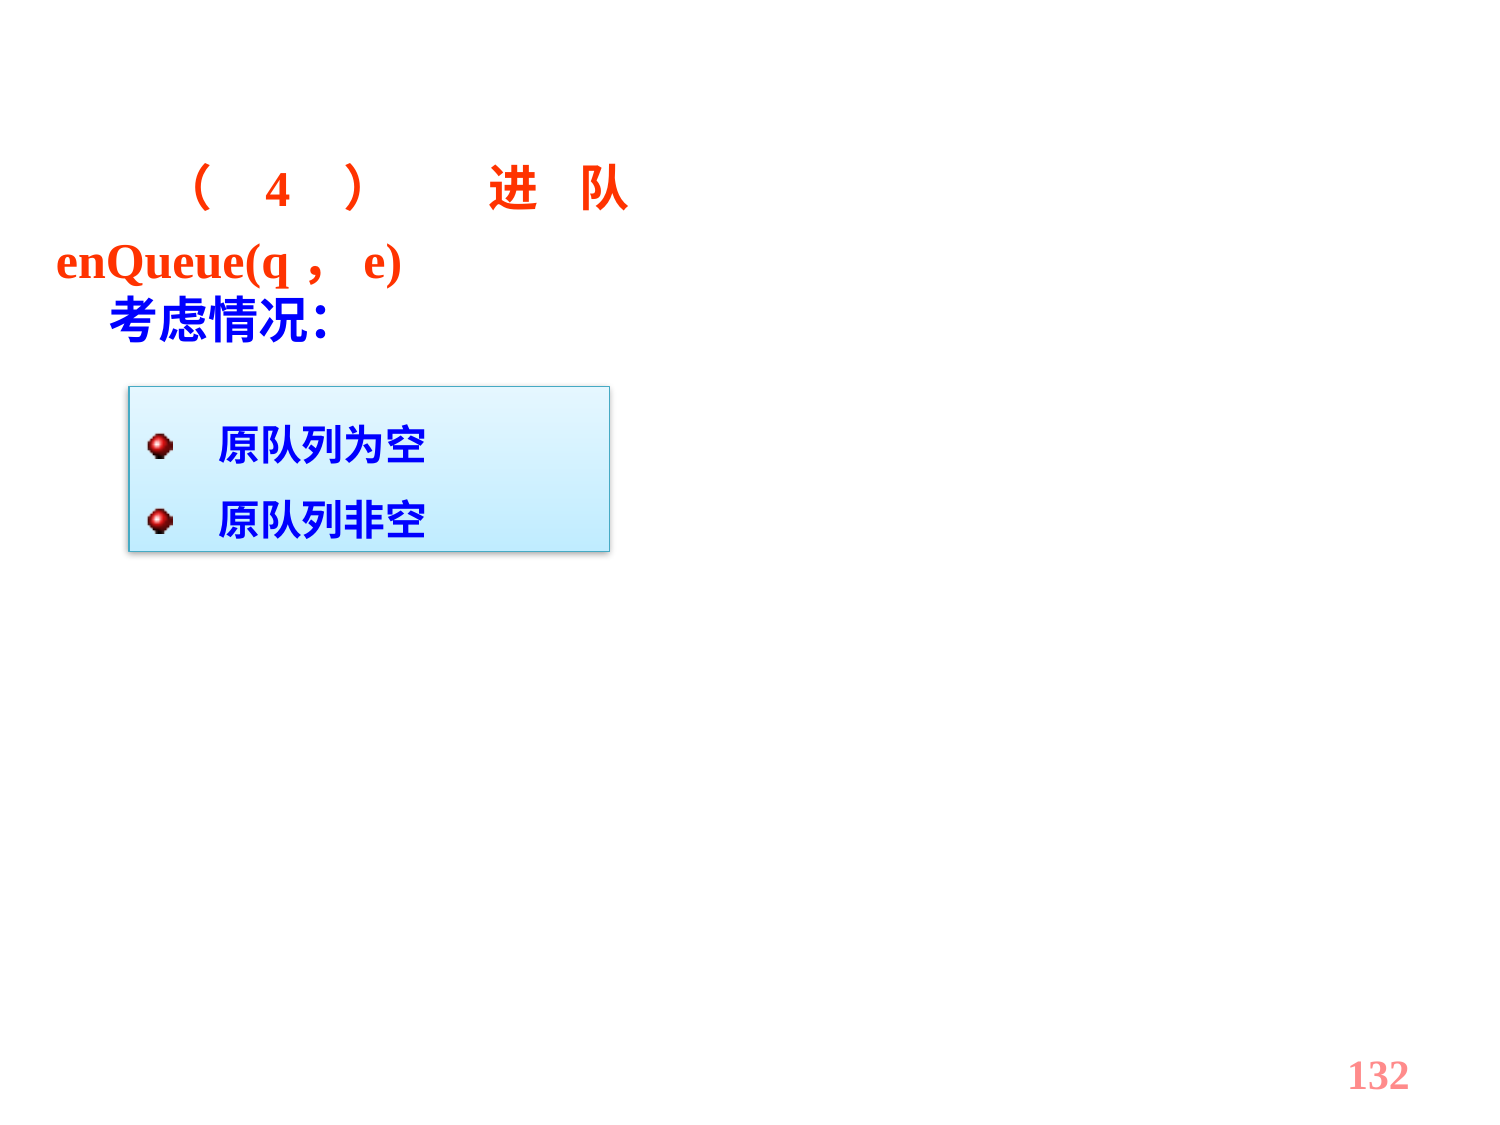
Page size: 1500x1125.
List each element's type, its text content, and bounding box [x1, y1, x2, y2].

text_box 考虑情况： [93, 281, 481, 356]
picture [143, 429, 173, 459]
picture [143, 504, 173, 534]
slide_number 132 [1074, 1042, 1425, 1103]
text_box 原队列为空 原队列非空 [128, 386, 610, 552]
text_box （4） 进队enQueue(q，e) [41, 137, 657, 296]
